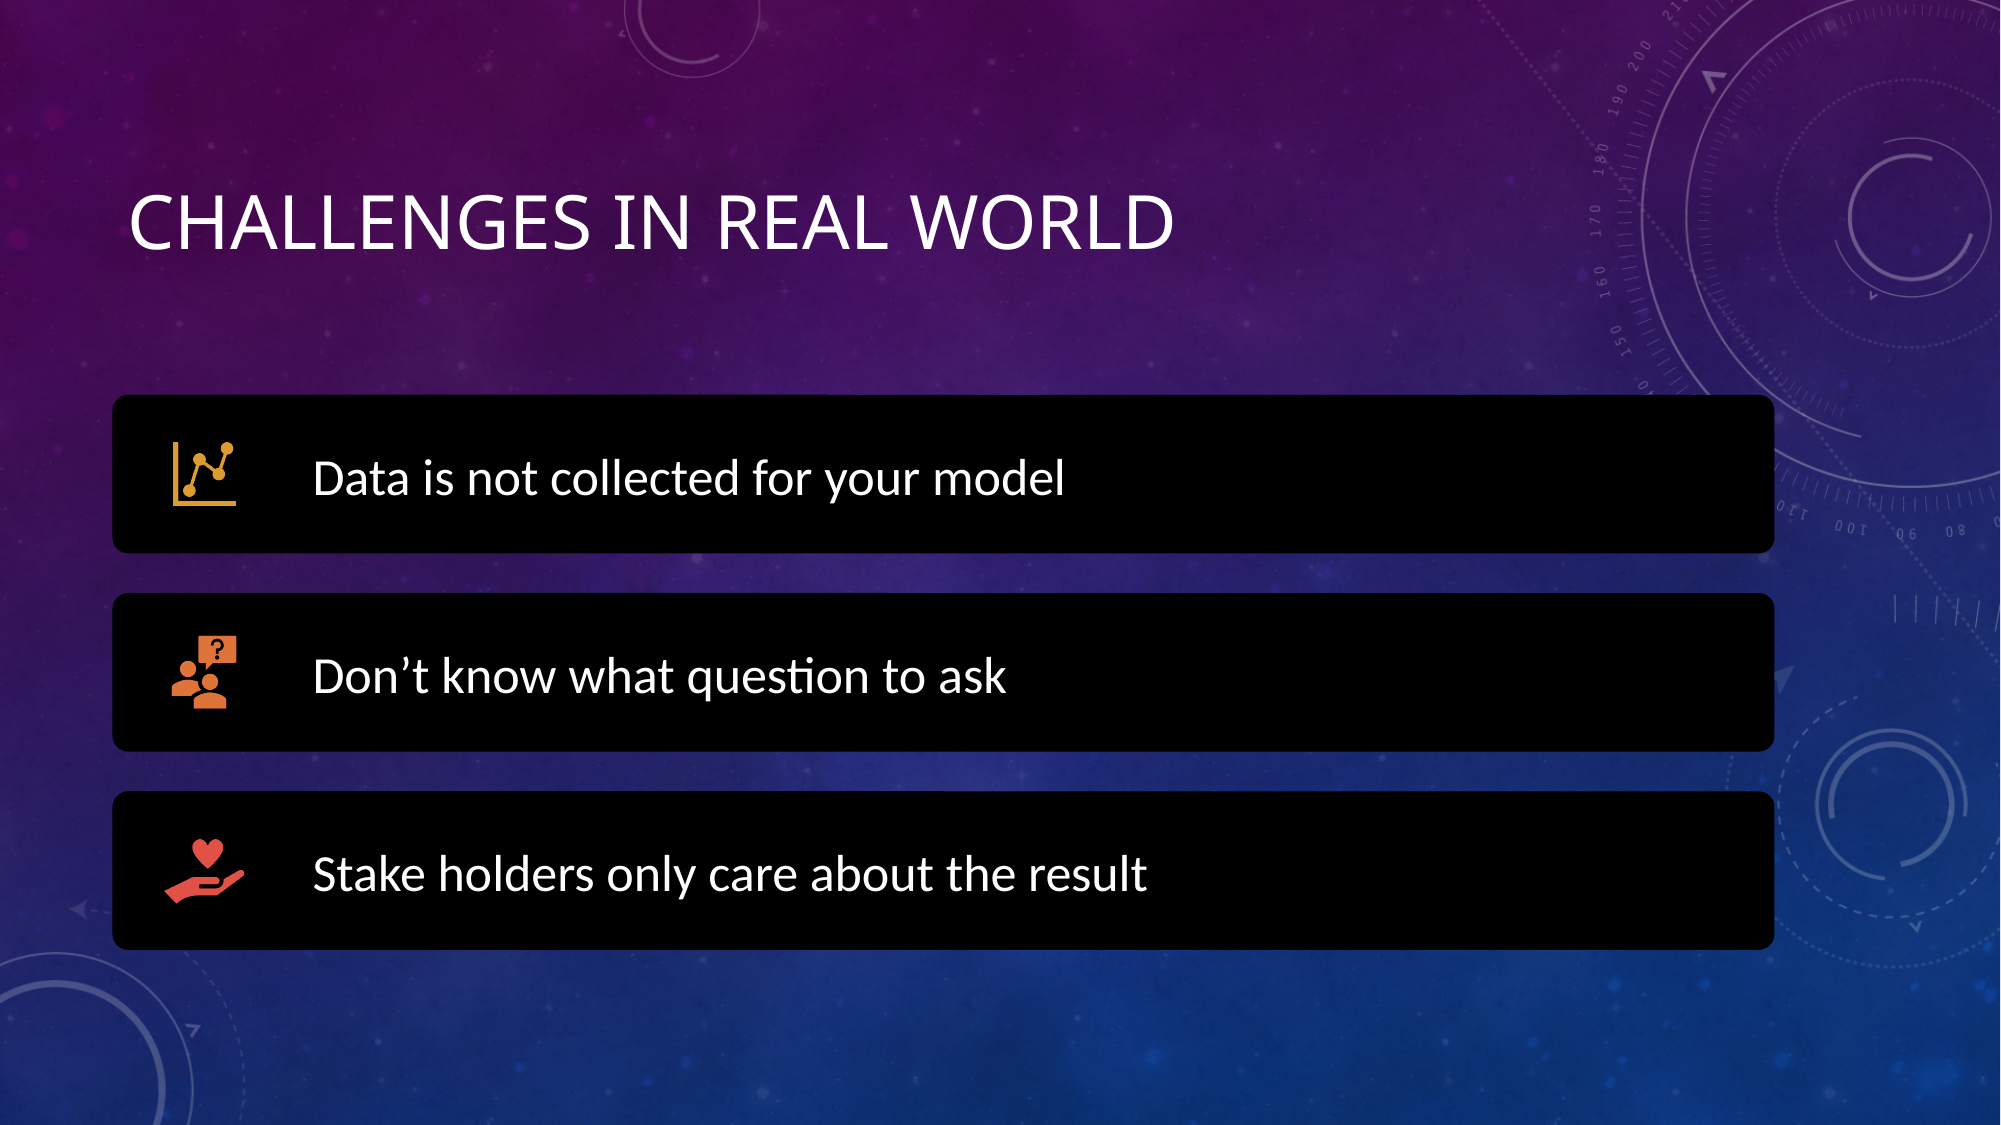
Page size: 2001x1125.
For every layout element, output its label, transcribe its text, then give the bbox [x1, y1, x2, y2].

title Challenges in real world [112, 99, 1775, 339]
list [112, 394, 1775, 951]
picture [0, 0, 2001, 1125]
